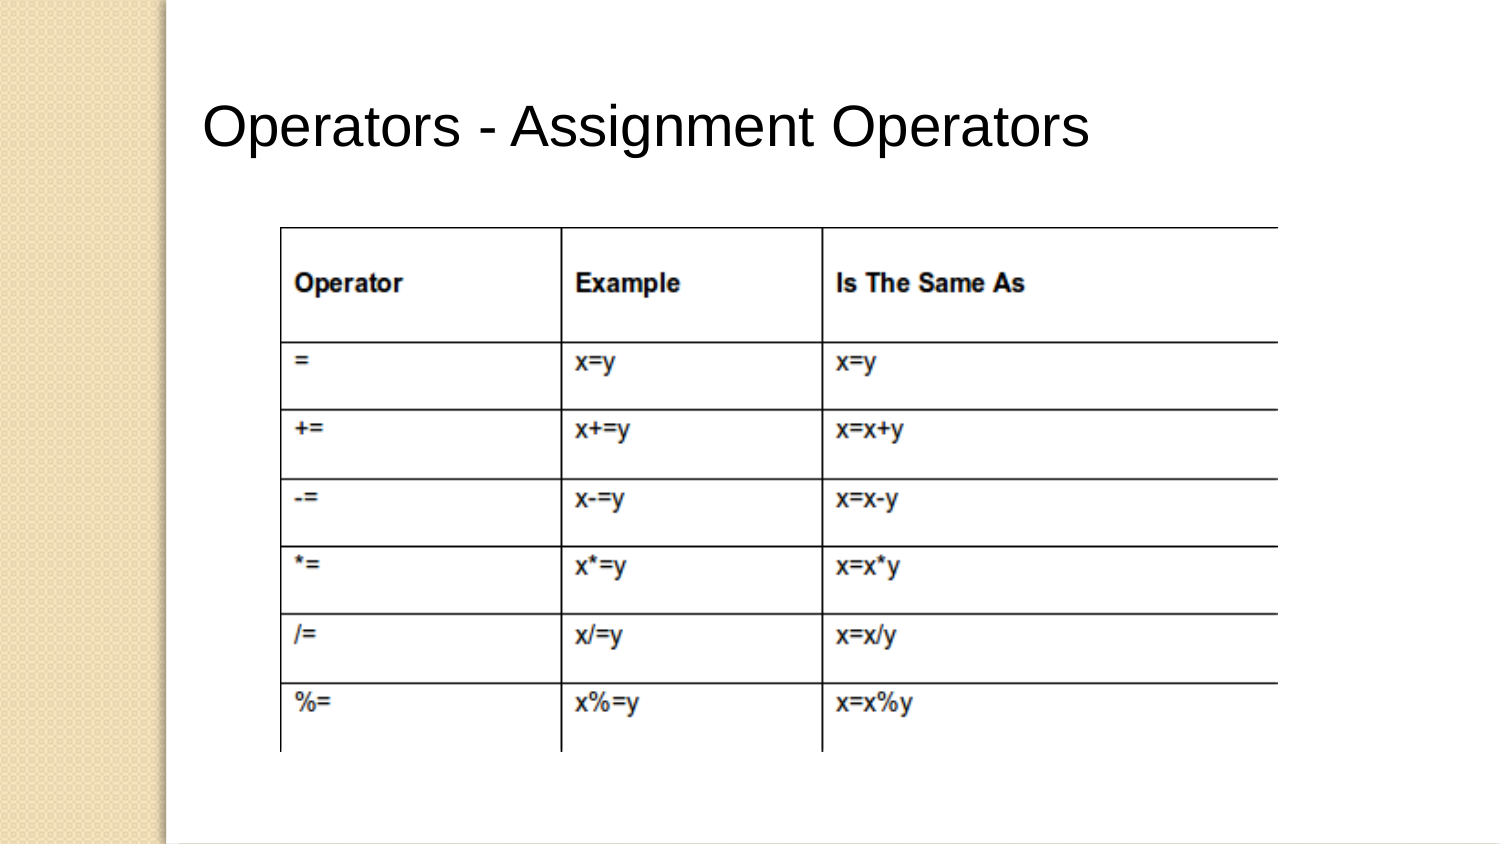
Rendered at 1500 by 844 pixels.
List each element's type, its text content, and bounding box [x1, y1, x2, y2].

picture [280, 226, 1278, 753]
text_box Operators - Assignment Operators [187, 72, 1449, 167]
